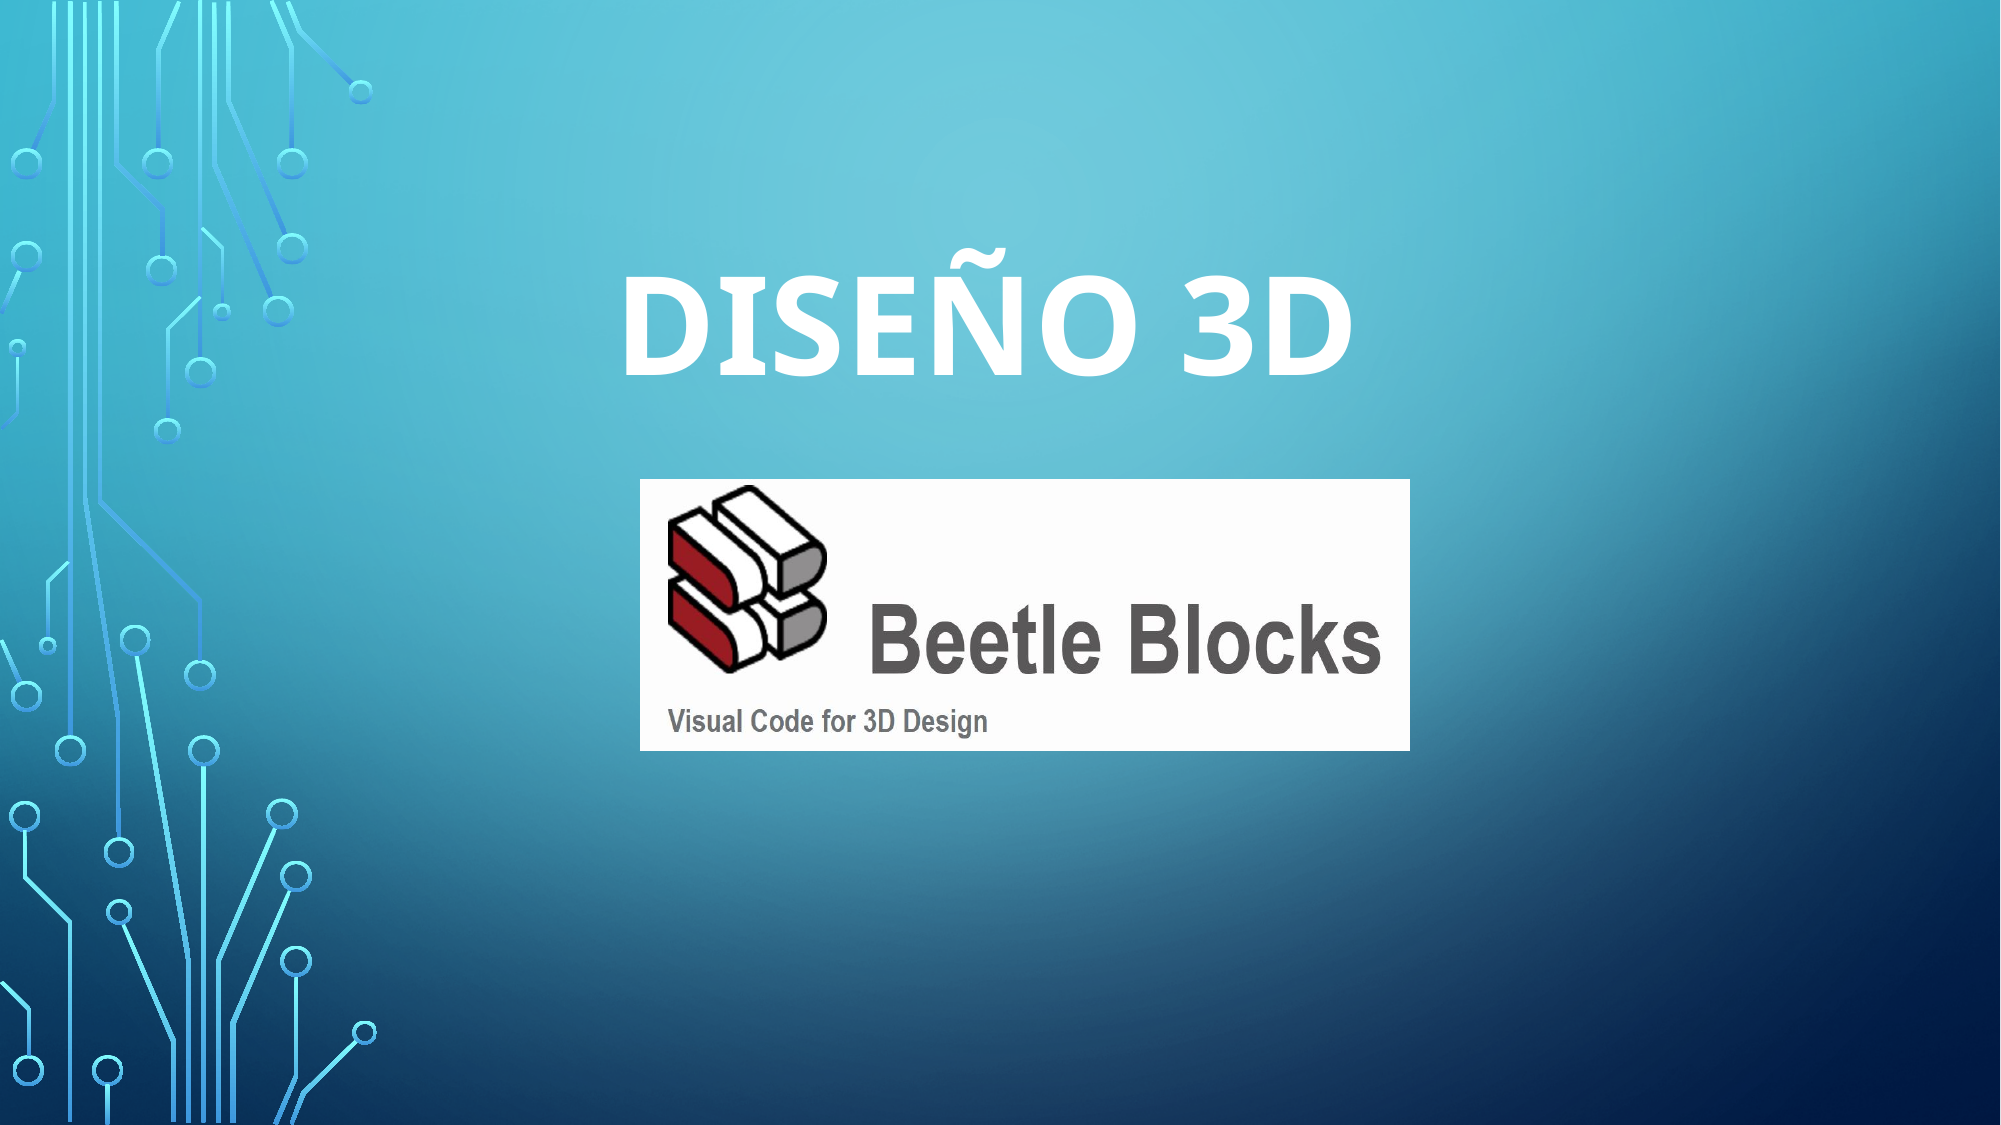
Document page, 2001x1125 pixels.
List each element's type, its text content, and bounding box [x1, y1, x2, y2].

picture [640, 479, 1410, 751]
title Diseño 3D [302, 248, 1745, 413]
